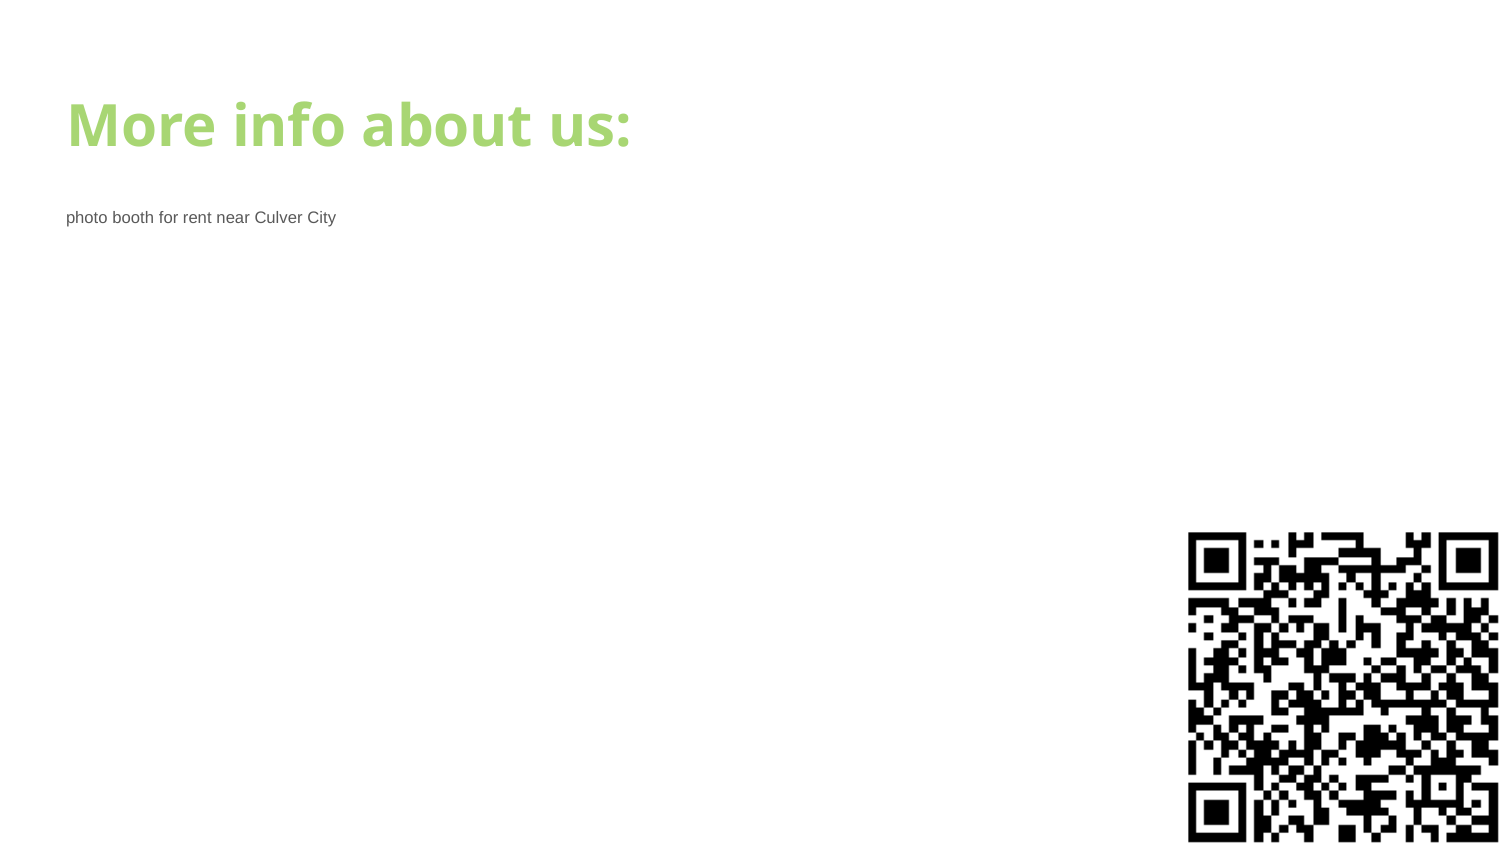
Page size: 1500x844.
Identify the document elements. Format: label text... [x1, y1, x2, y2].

title More info about us: [51, 72, 1449, 167]
picture [1187, 530, 1500, 844]
list photo booth for rent near Culver City [51, 189, 1449, 750]
